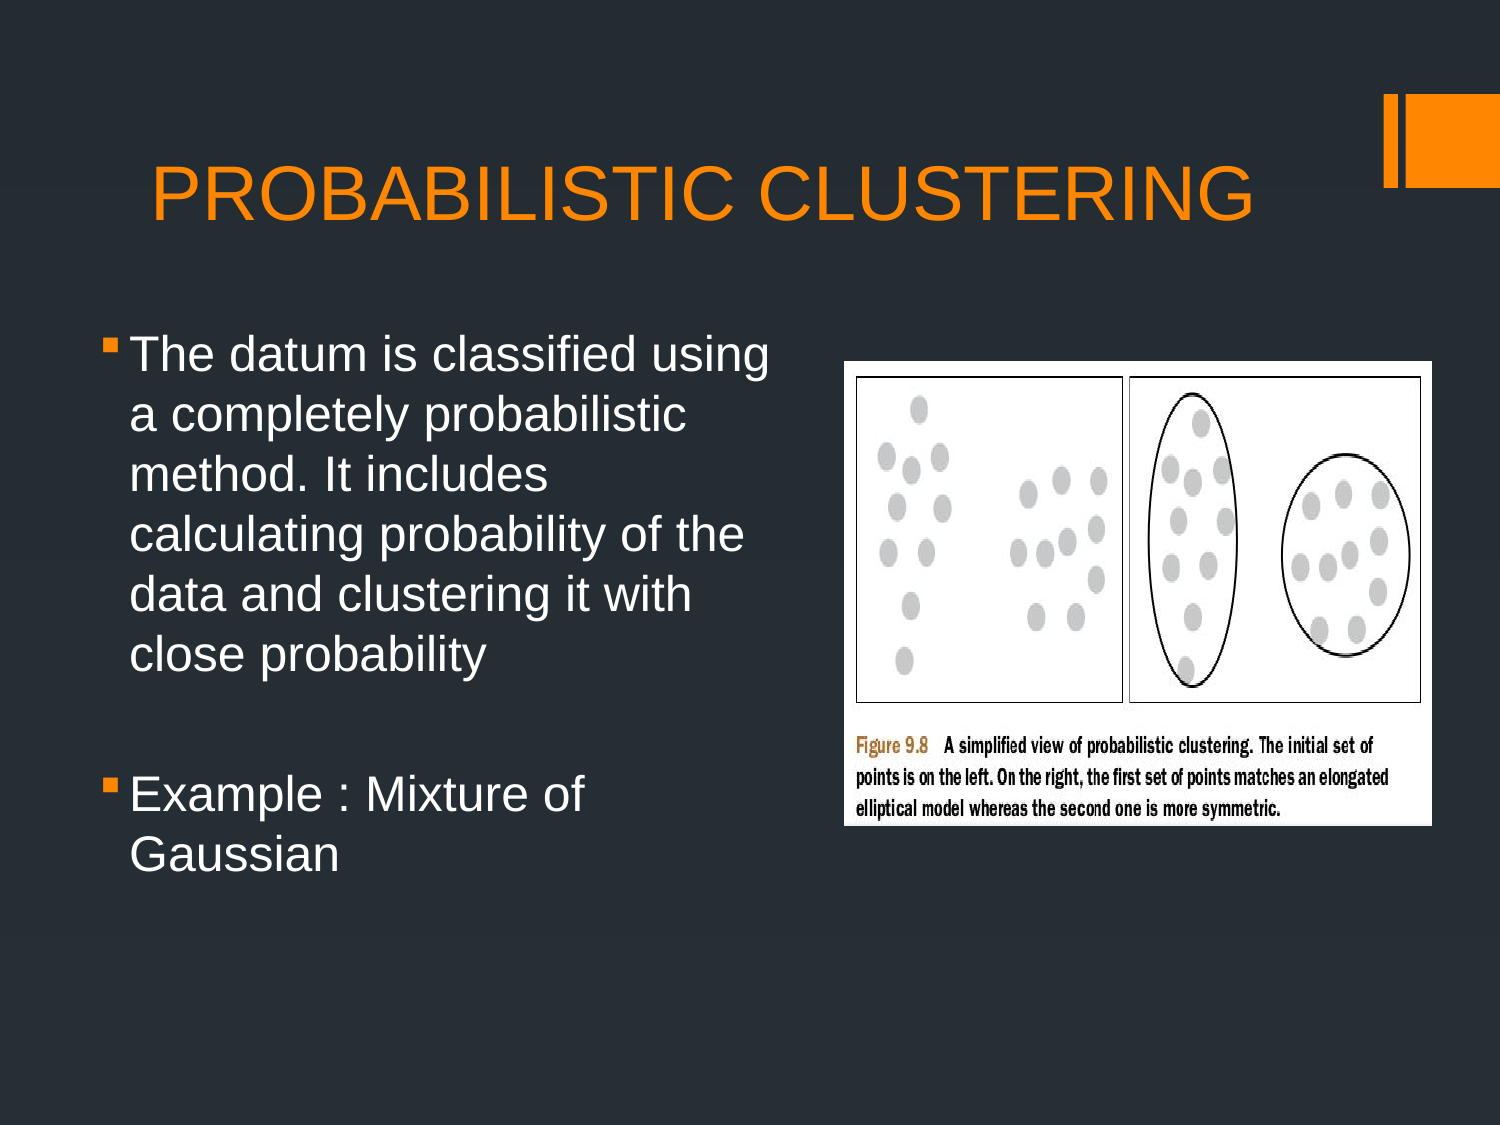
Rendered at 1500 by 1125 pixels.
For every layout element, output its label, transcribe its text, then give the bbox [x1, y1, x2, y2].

list The datum is classified using a completely probabilistic method. It includes calculating probability of the data and clustering it with close probability Example : Mixture of Gaussian [76, 313, 807, 895]
picture [843, 361, 1433, 827]
title PROBABILISTIC CLUSTERING [135, 54, 1336, 244]
